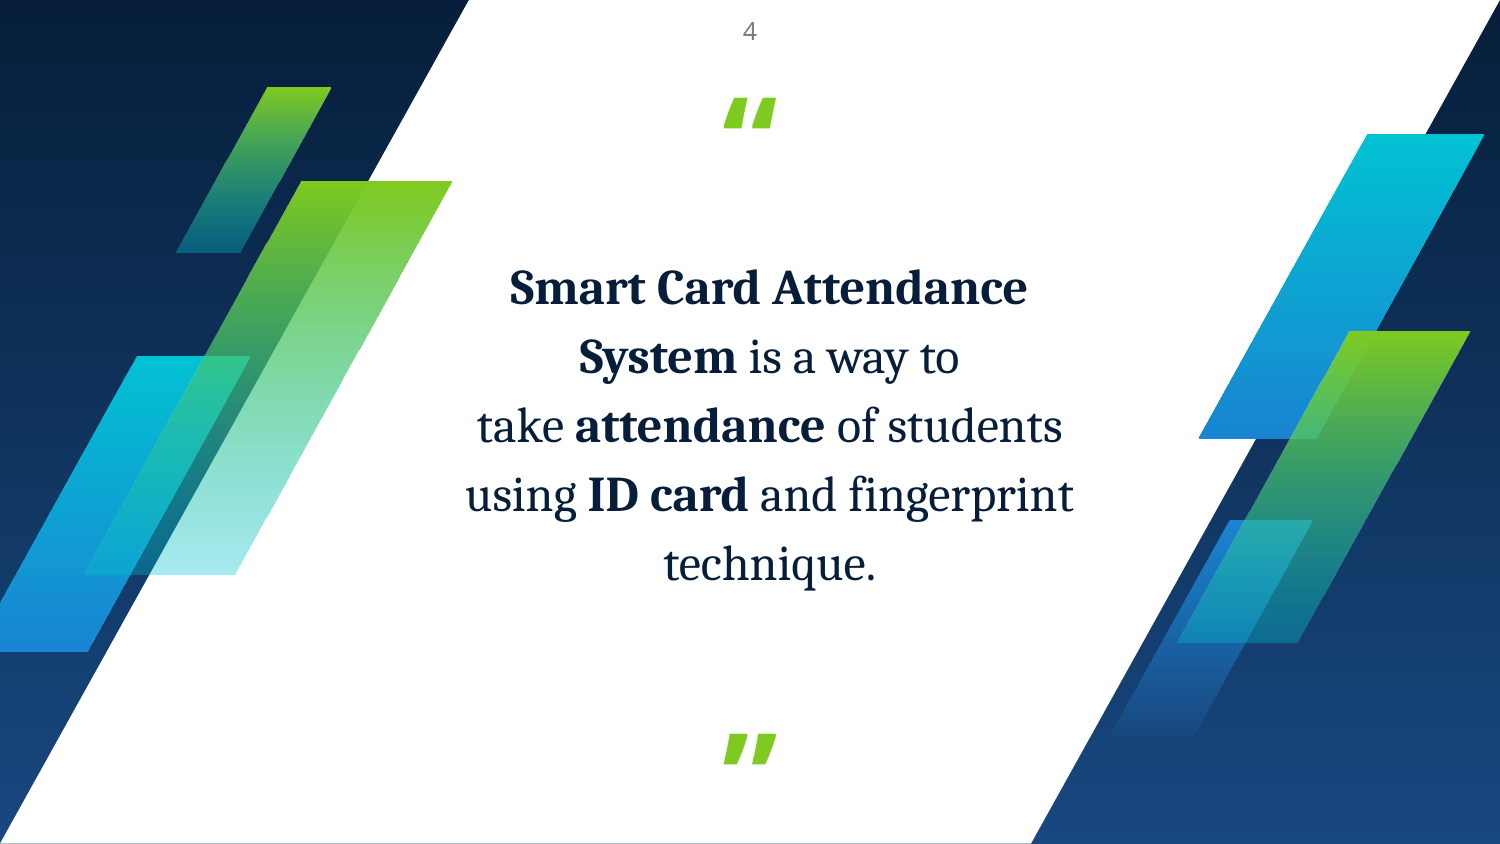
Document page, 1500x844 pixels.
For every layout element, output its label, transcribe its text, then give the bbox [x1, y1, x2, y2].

slide_number 4 [714, 0, 786, 65]
list Smart Card Attendance System is a way to take attendance of students using ID card and fingerprint technique. [442, 138, 1097, 698]
